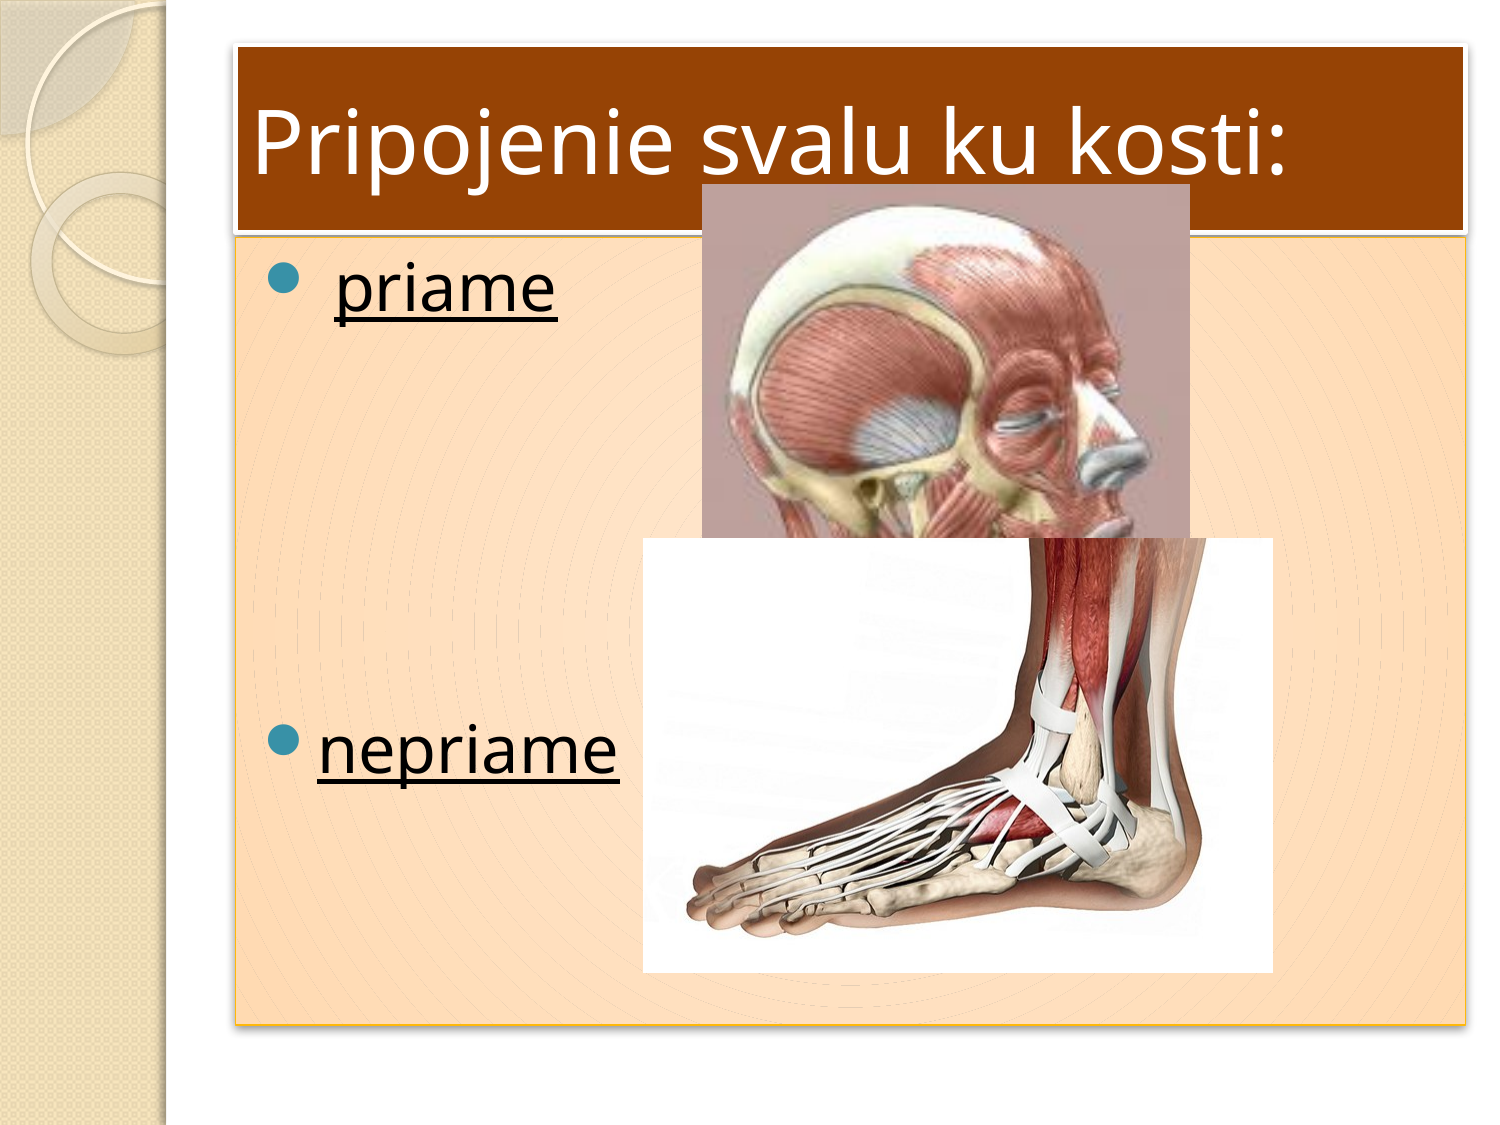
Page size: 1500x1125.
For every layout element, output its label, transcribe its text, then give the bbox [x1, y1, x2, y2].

list priame nepriame [235, 237, 1466, 1026]
picture [643, 184, 1274, 973]
title Pripojenie svalu ku kosti: [233, 43, 1468, 235]
